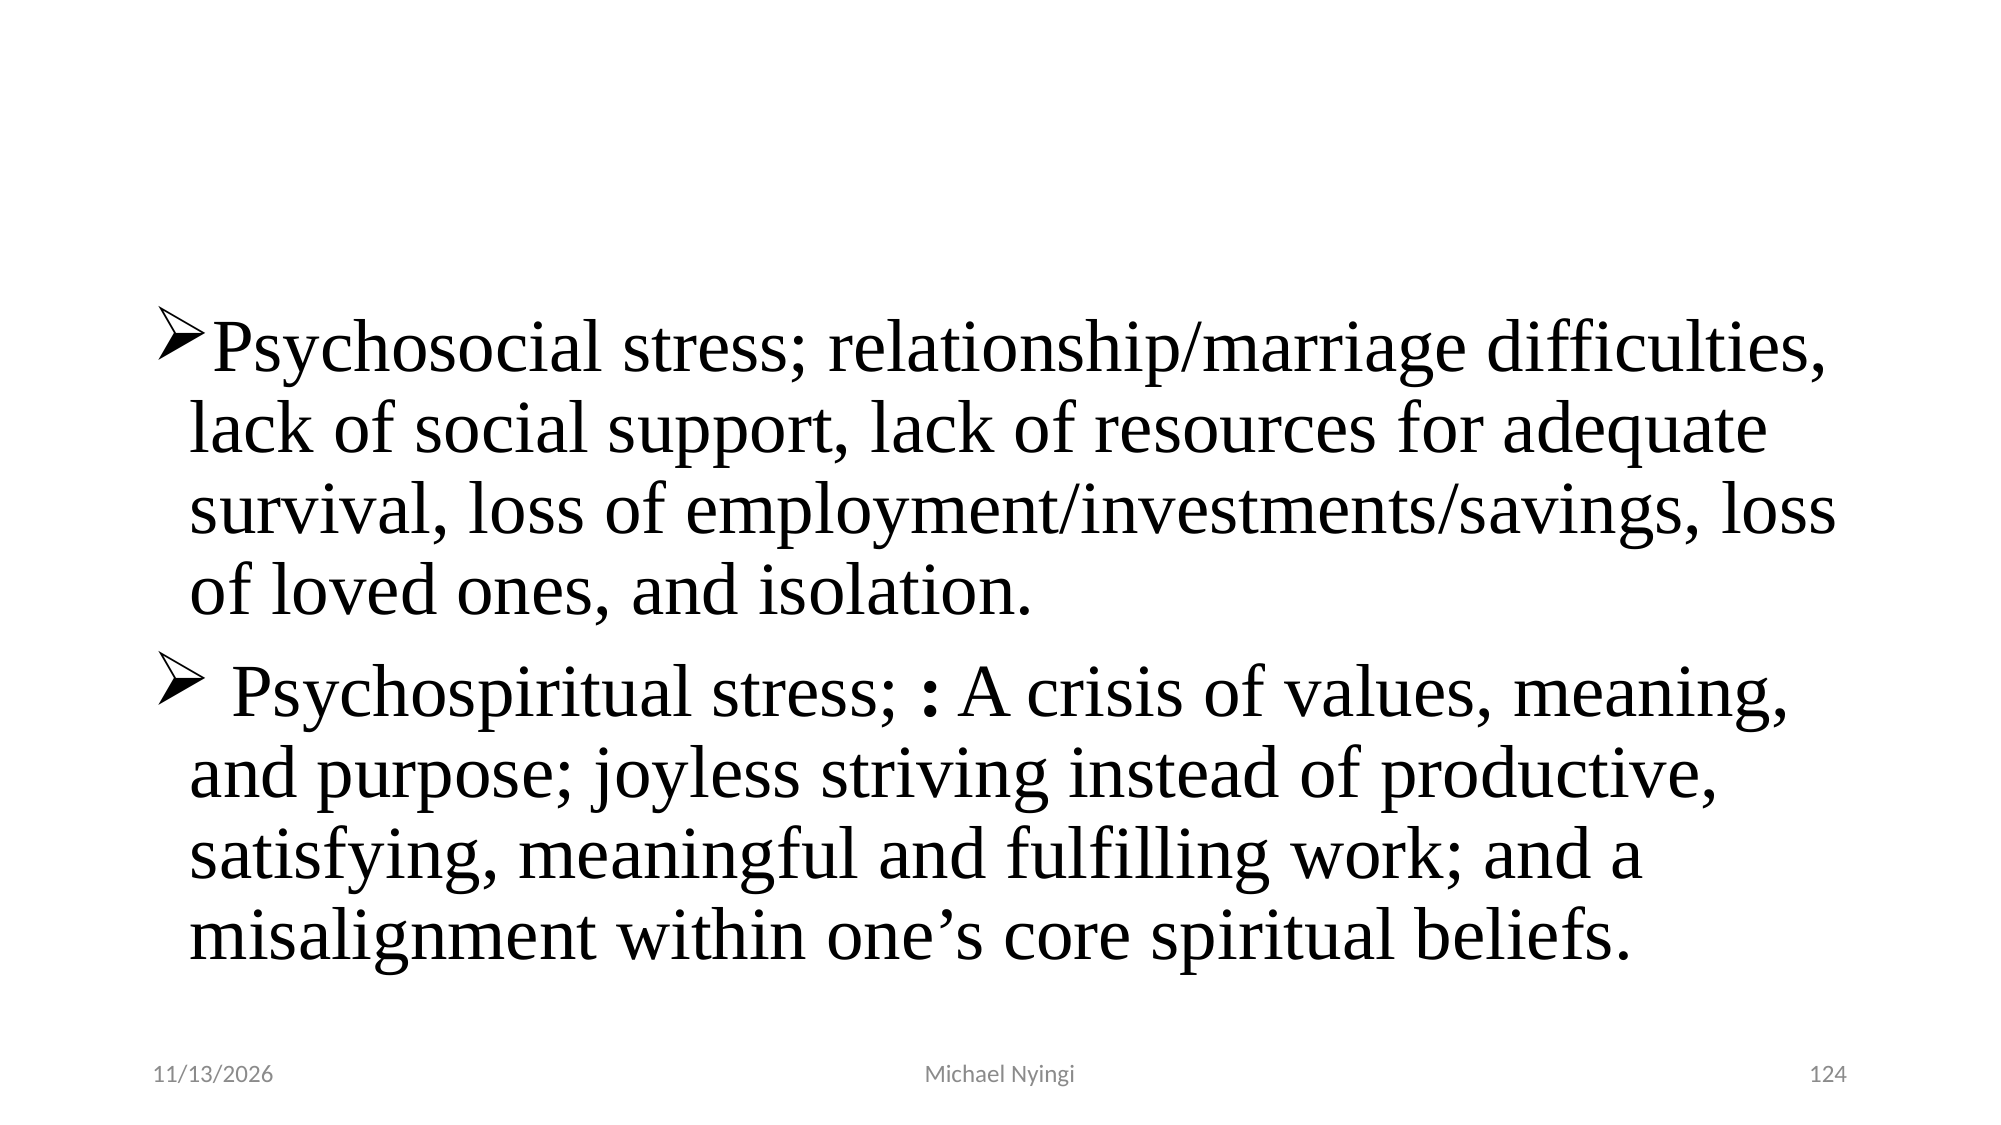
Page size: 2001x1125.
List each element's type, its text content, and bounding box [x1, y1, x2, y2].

list Psychosocial stress; relationship/marriage difficulties, lack of social support, lack of resources for adequate survival, loss of employment/investments/savings, loss of loved ones, and isolation. Psychospiritual stress; : A crisis of values, meaning, and purpose; joyless striving instead of productive, satisfying, meaningful and fulfilling work; and a misalignment within one’s core spiritual beliefs. [137, 299, 1863, 1014]
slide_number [137, 1042, 588, 1103]
footer Michael Nyingi [662, 1042, 1338, 1103]
slide_number 124 [1412, 1042, 1863, 1103]
